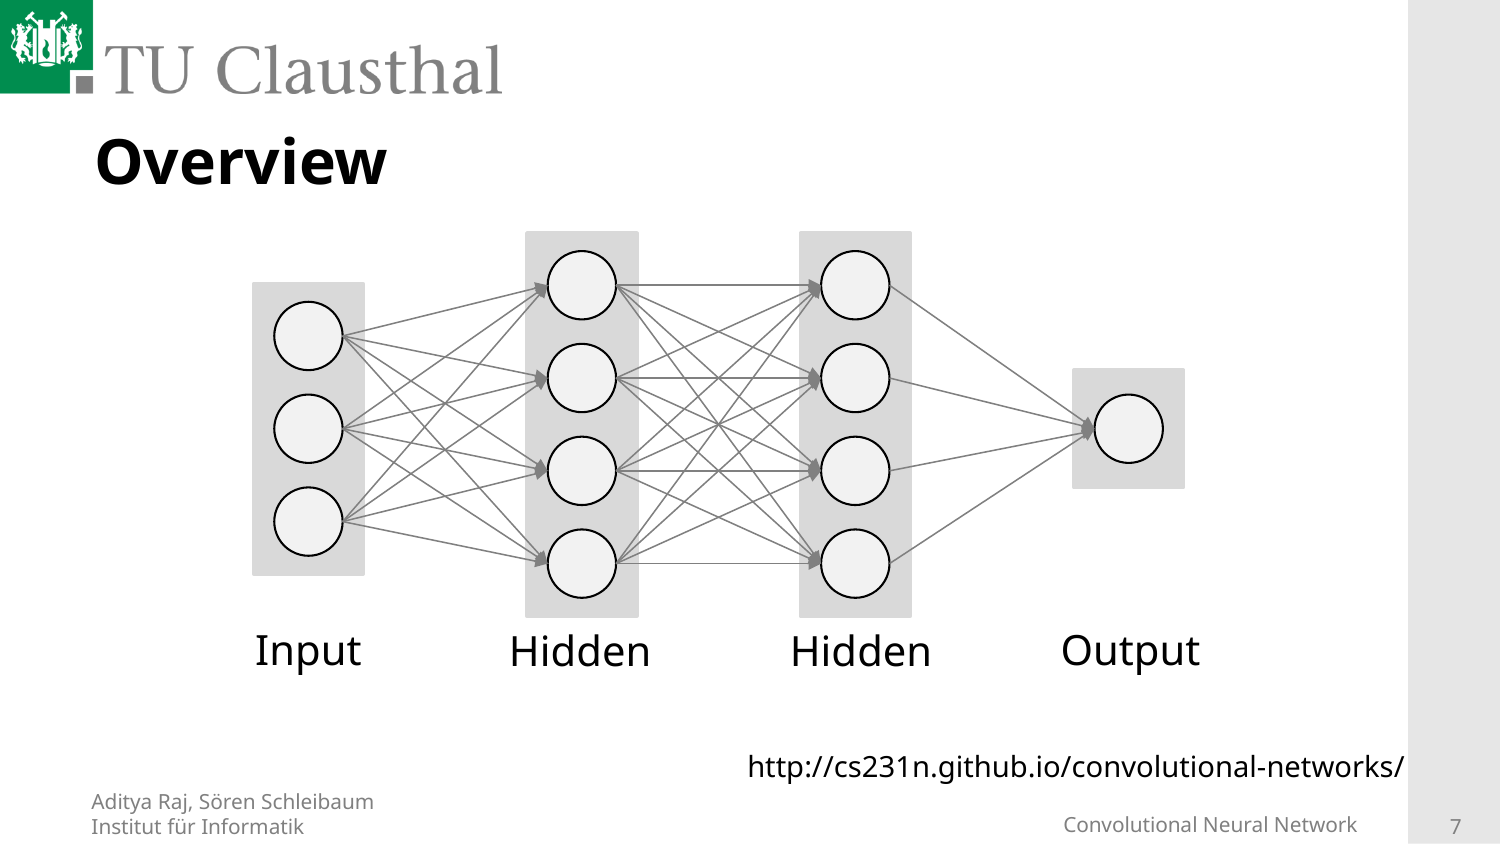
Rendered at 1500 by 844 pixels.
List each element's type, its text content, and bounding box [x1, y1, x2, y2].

title Overview [79, 114, 1375, 201]
picture [0, 0, 502, 94]
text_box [246, 233, 1184, 683]
text_box Output [1188, 616, 1216, 681]
text_box http://cs231n.github.io/convolutional-networks/ [732, 740, 1420, 791]
